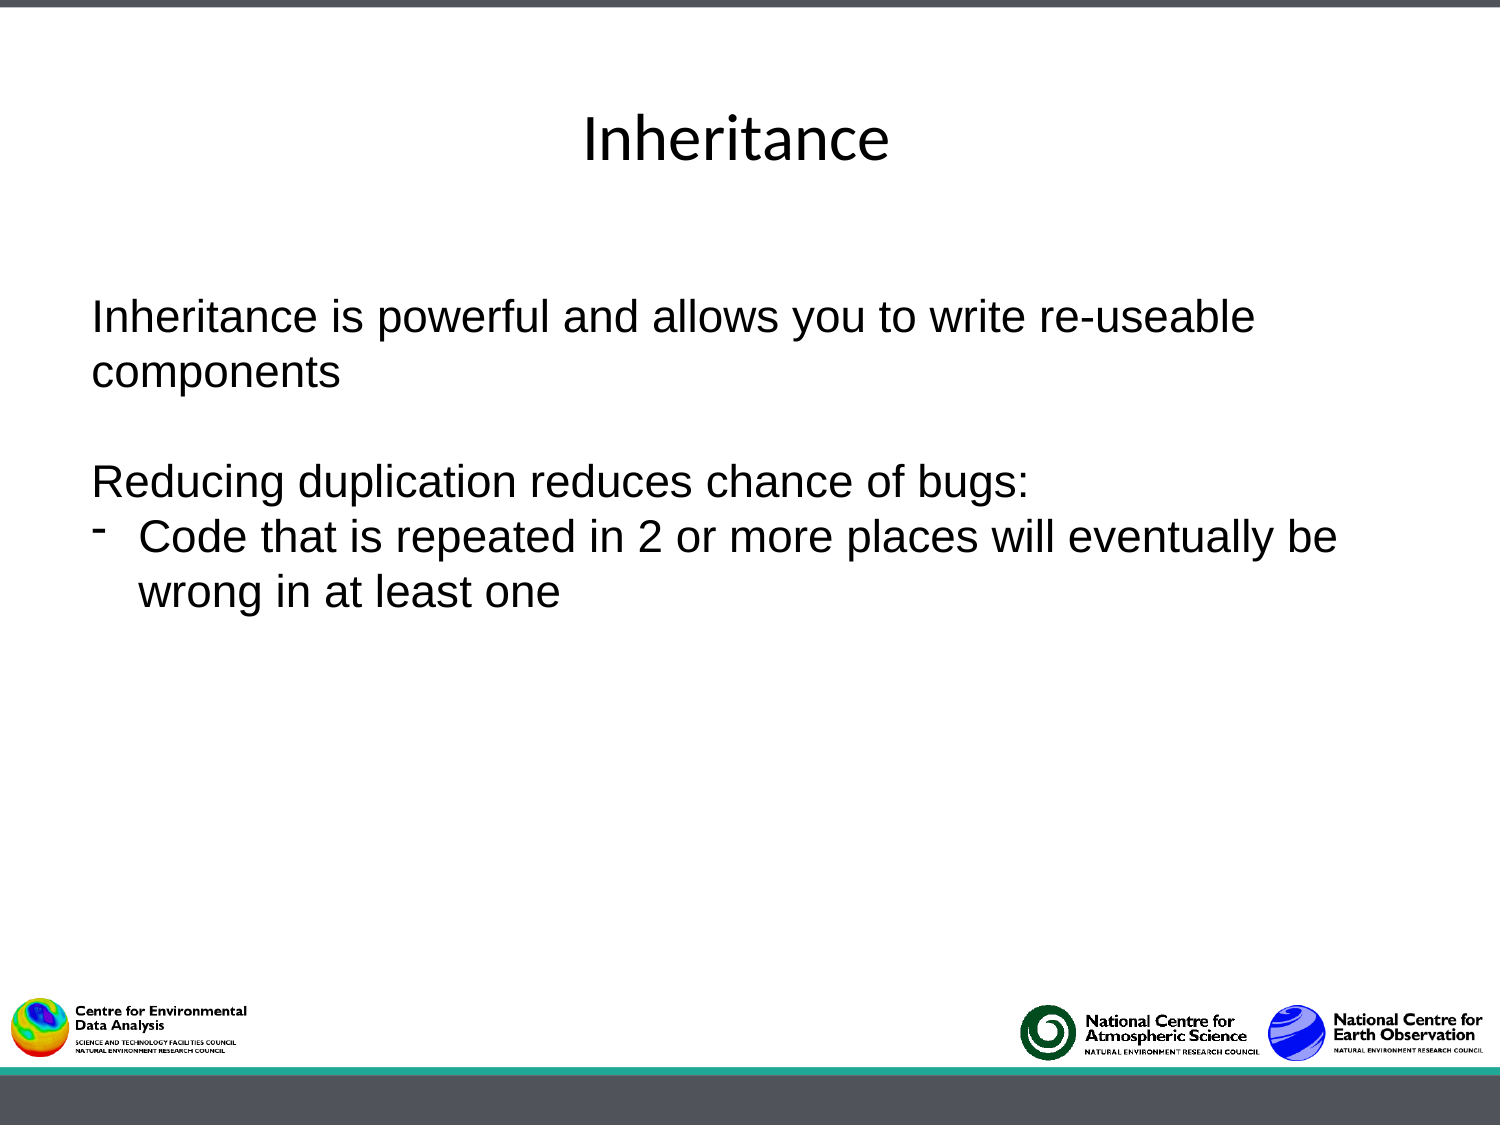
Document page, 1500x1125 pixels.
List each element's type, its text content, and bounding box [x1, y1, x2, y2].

picture [0, 0, 1500, 1125]
text_box Inheritance is powerful and allows you to write re-useable components Reducing duplication reduces chance of bugs: Code that is repeated in 2 or more places will eventually be wrong in at least one [76, 278, 1447, 624]
title Inheritance [61, 45, 1412, 233]
